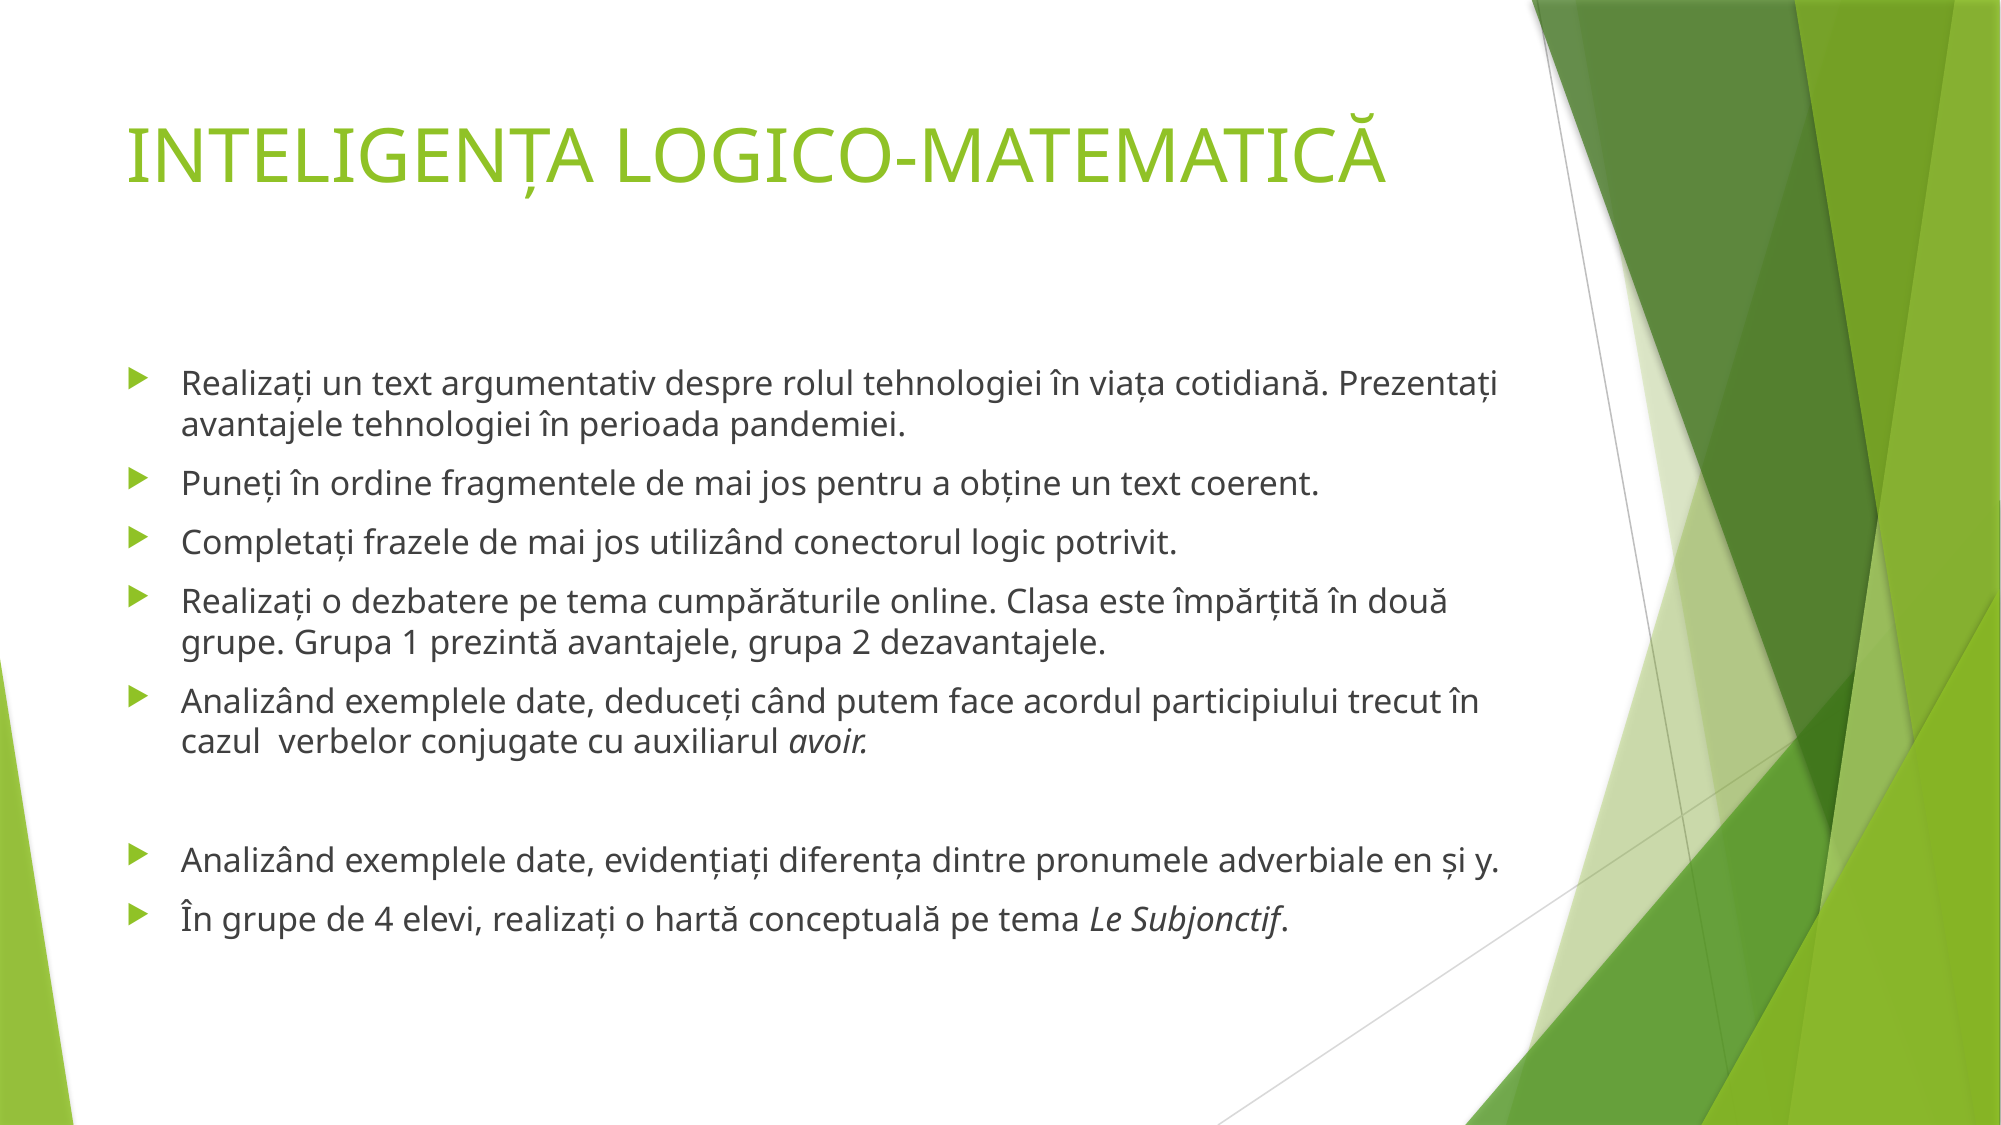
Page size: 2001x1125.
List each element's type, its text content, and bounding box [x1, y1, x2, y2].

title INTELIGENȚA LOGICO-MATEMATICĂ [111, 99, 1522, 317]
list Realizați un text argumentativ despre rolul tehnologiei în viața cotidiană. Prezentați avantajele tehnologiei în perioada pandemiei. Puneți în ordine fragmentele de mai jos pentru a obține un text coerent. Completați frazele de mai jos utilizând conectorul logic potrivit. Realizați o dezbatere pe tema cumpărăturile online. Clasa este împărțită în două grupe. Grupa 1 prezintă avantajele, grupa 2 dezavantajele. Analizând exemplele date, deduceți când putem face acordul participiului trecut în cazul verbelor conjugate cu auxiliarul avoir. Analizând exemplele date, evidențiați diferența dintre pronumele adverbiale en și y. În grupe de 4 elevi, realizați o hartă conceptuală pe tema Le Subjonctif. [111, 354, 1522, 992]
